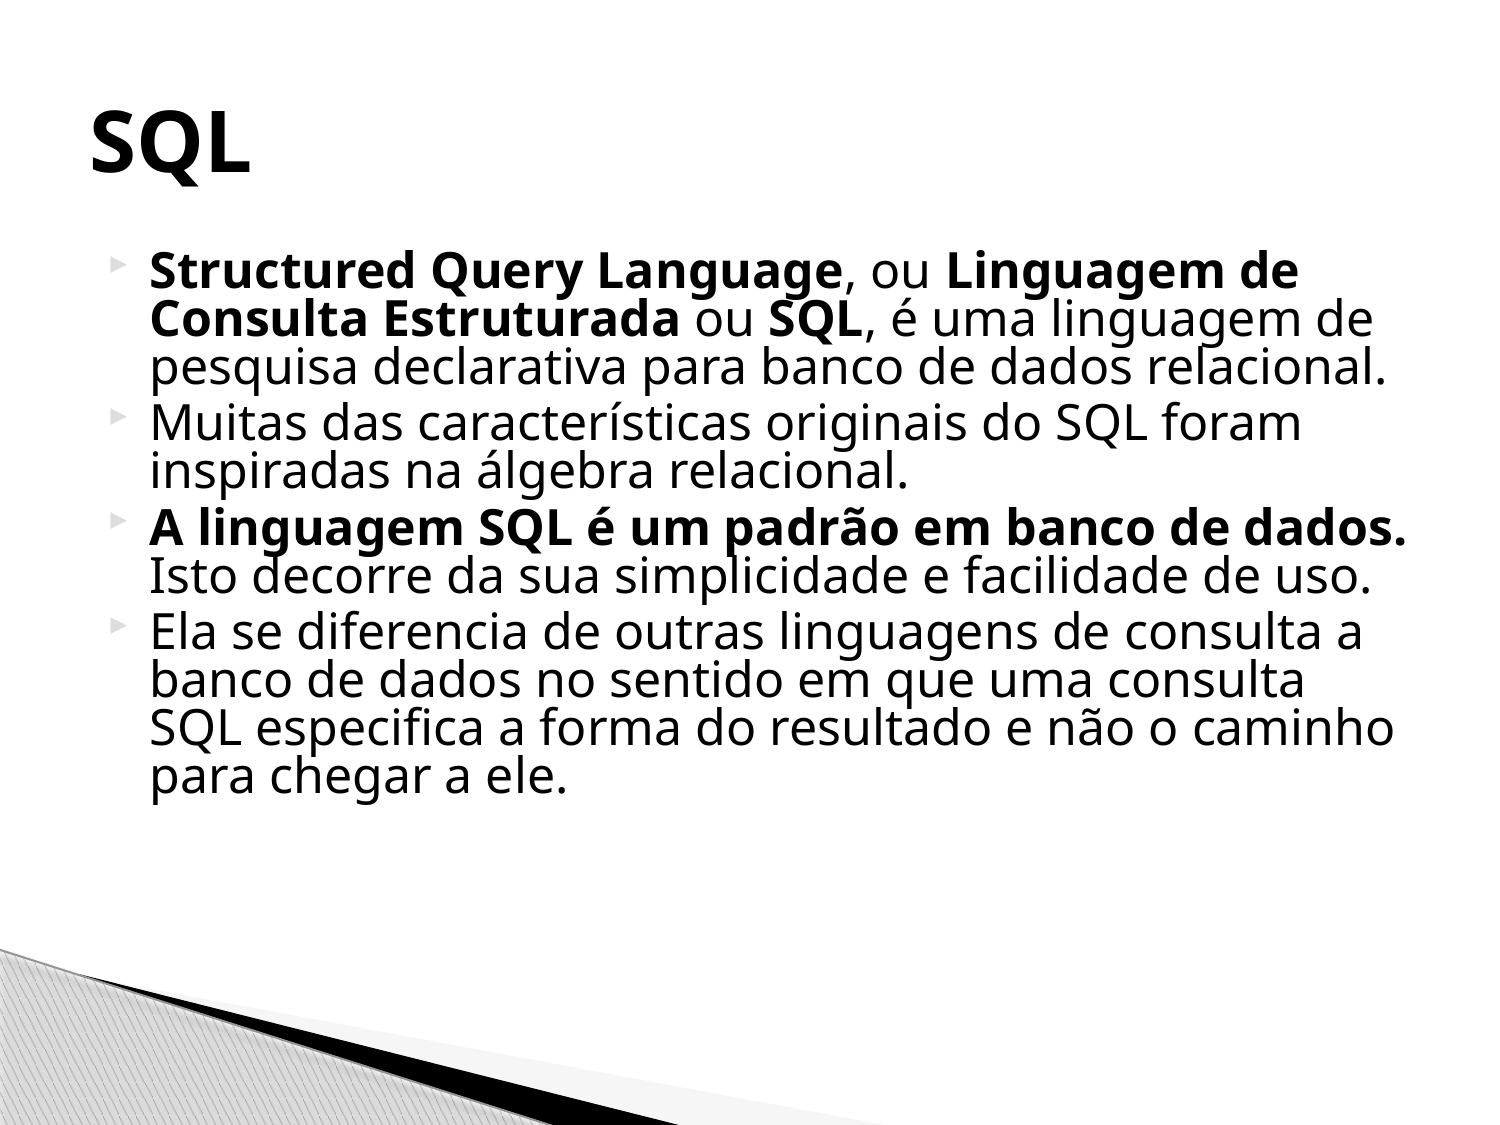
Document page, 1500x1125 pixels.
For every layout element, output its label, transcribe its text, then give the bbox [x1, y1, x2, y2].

title SQL [75, 45, 1425, 233]
list Structured Query Language, ou Linguagem de Consulta Estruturada ou SQL, é uma linguagem de pesquisa declarativa para banco de dados relacional. Muitas das características originais do SQL foram inspiradas na álgebra relacional. A linguagem SQL é um padrão em banco de dados. Isto decorre da sua simplicidade e facilidade de uso. Ela se diferencia de outras linguagens de consulta a banco de dados no sentido em que uma consulta SQL especifica a forma do resultado e não o caminho para chegar a ele. [75, 243, 1425, 986]
